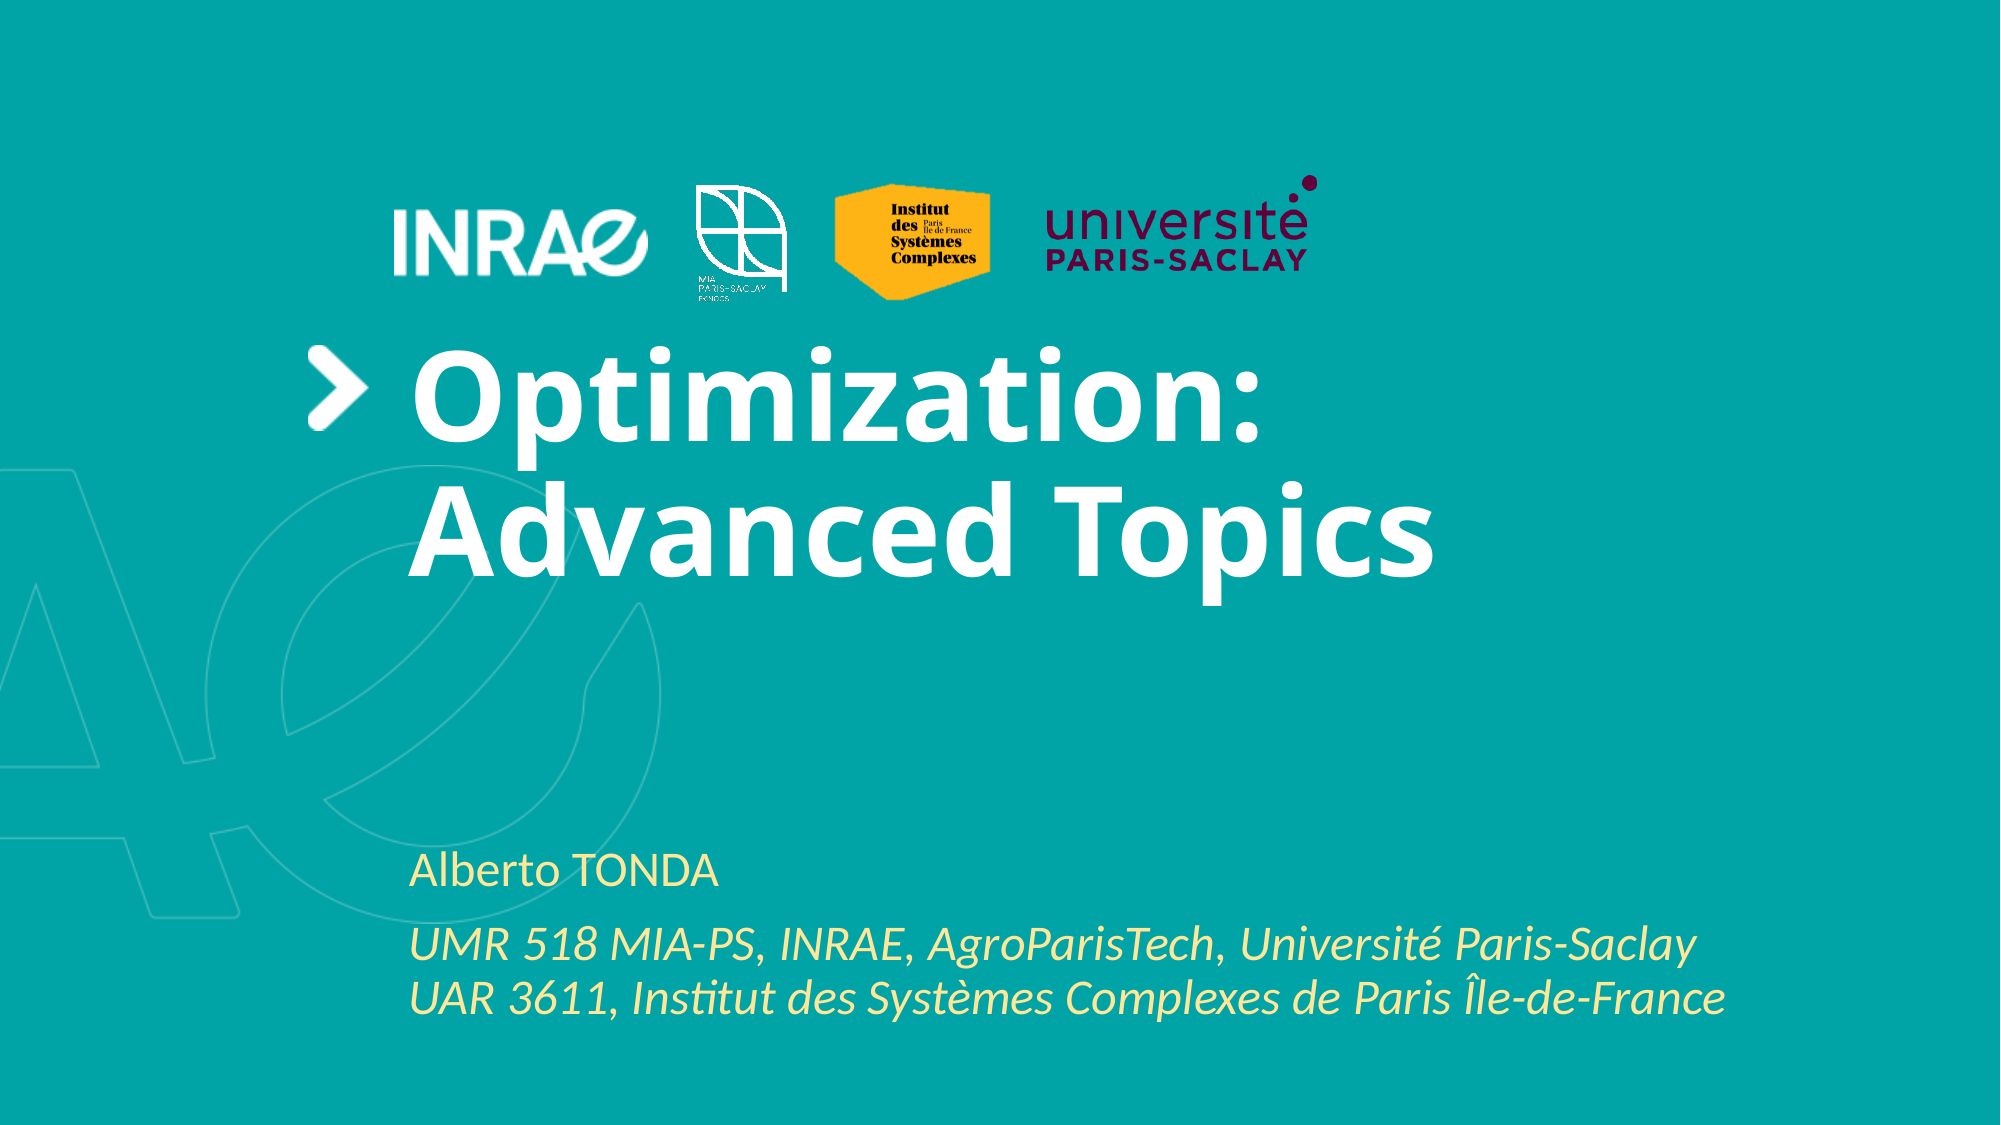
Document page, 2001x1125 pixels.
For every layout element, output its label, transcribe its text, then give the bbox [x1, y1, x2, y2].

picture [810, 170, 1023, 316]
picture [679, 167, 803, 319]
subtitle Alberto TONDA UMR 518 MIA-PS, INRAE, AgroParisTech, Université Paris-Saclay UAR 3611, Institut des Systèmes Complexes de Paris Île-de-France [394, 835, 1894, 943]
picture [1047, 175, 1317, 271]
picture [0, 465, 394, 924]
picture [394, 208, 648, 278]
picture [308, 345, 371, 431]
title Optimization: Advanced Topics [394, 325, 1894, 835]
